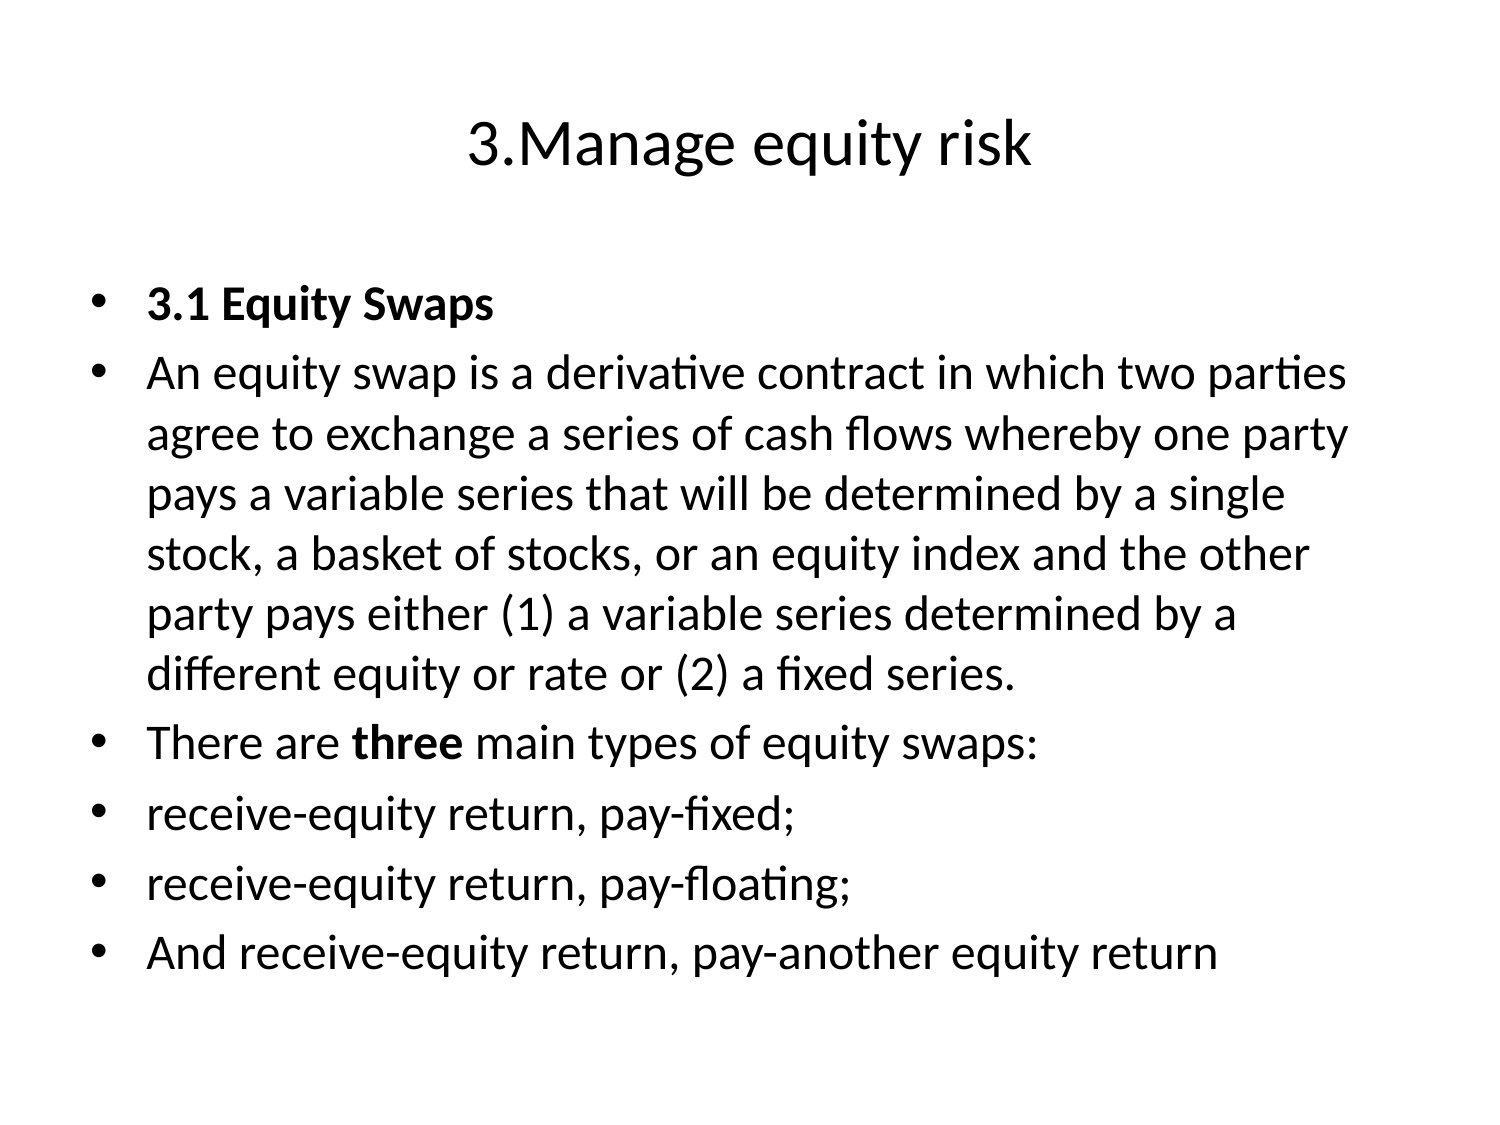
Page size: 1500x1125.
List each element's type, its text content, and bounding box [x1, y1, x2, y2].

list 3.1 Equity Swaps An equity swap is a derivative contract in which two parties agree to exchange a series of cash flows whereby one party pays a variable series that will be determined by a single stock, a basket of stocks, or an equity index and the other party pays either (1) a variable series determined by a different equity or rate or (2) a fixed series. There are three main types of equity swaps: receive-equity return, pay-fixed; receive-equity return, pay-floating; And receive-equity return, pay-another equity return [75, 262, 1425, 1005]
title 3.Manage equity risk [75, 45, 1425, 233]
